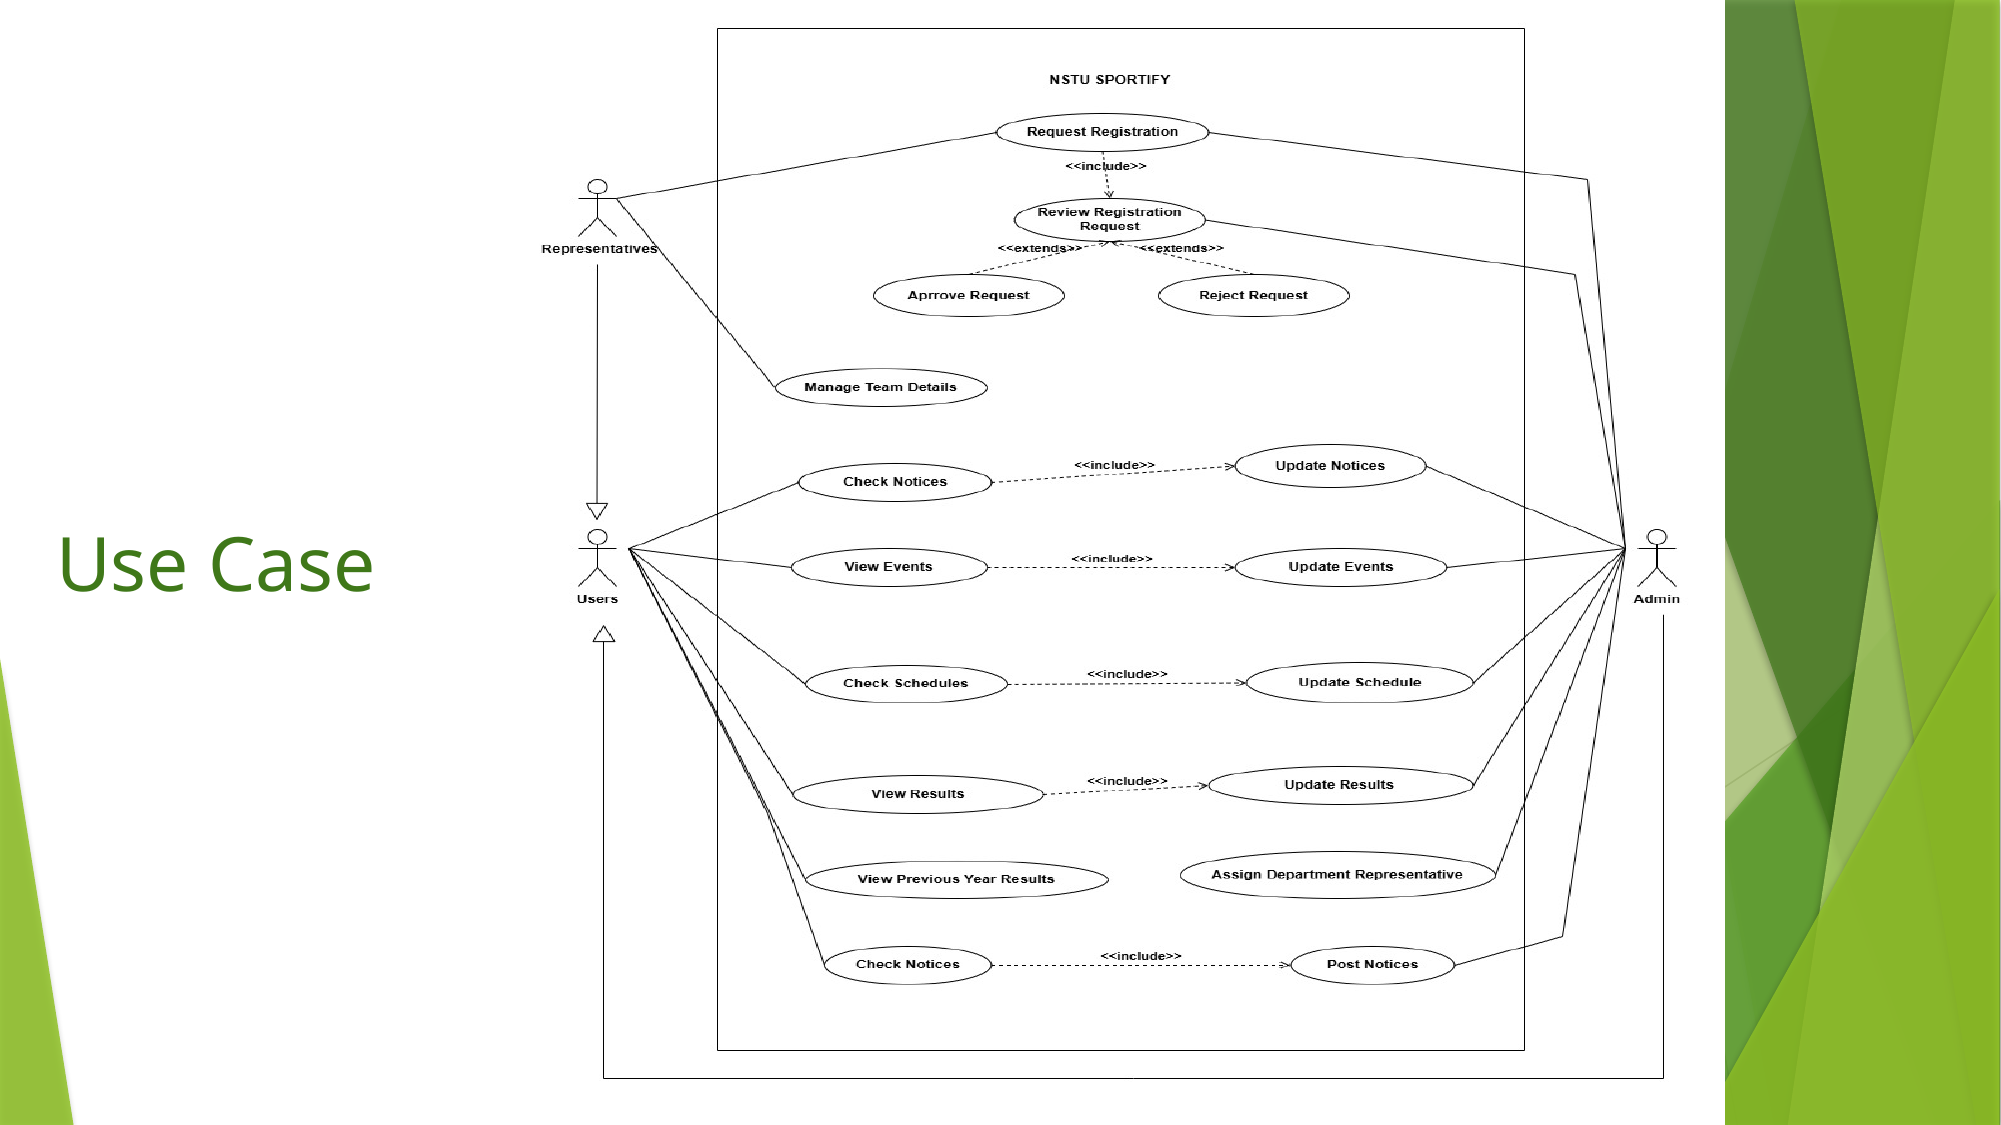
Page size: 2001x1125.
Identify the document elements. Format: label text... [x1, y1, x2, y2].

picture [498, 0, 1725, 1125]
text_box Use Case [41, 509, 494, 615]
